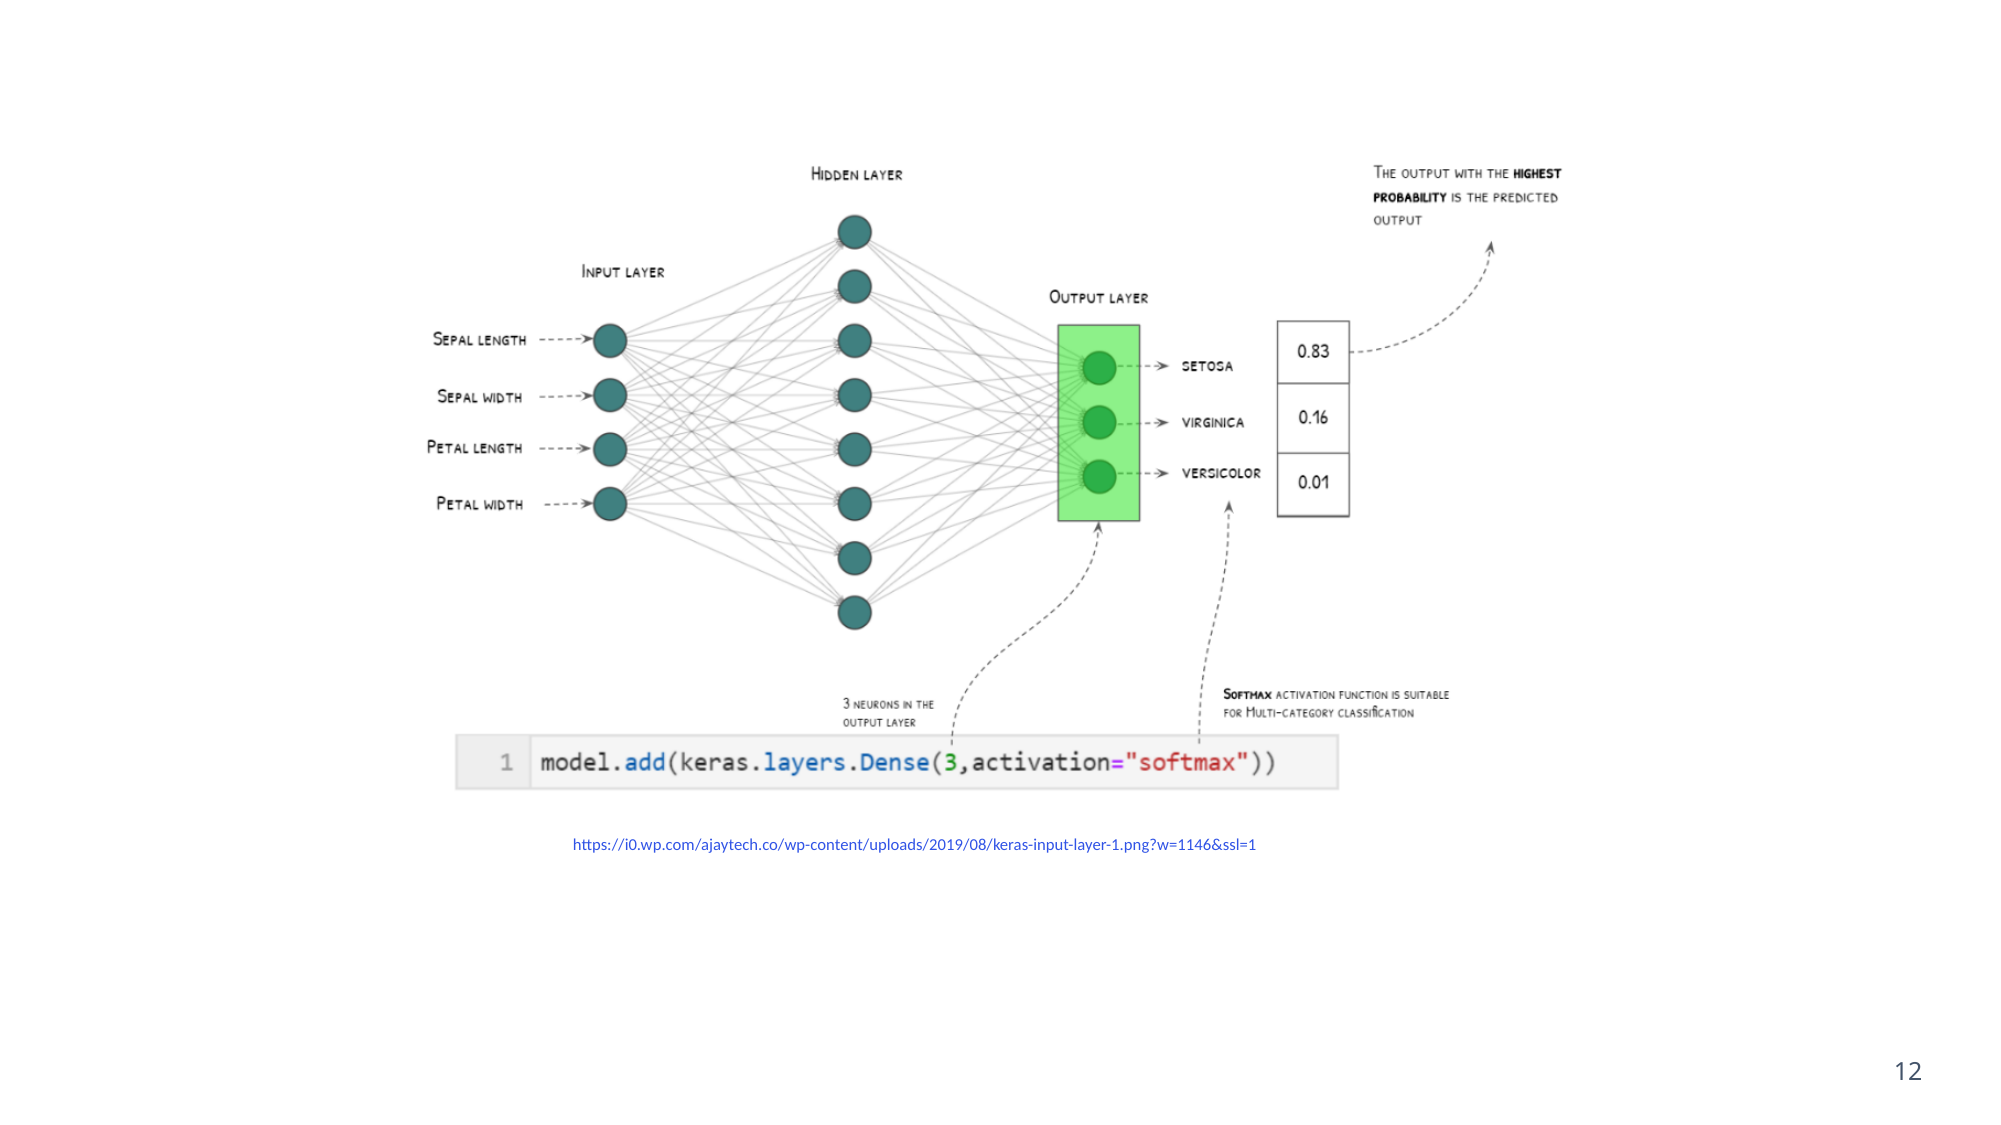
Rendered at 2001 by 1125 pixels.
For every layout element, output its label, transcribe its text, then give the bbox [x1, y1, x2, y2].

text_box https://i0.wp.com/ajaytech.co/wp-content/uploads/2019/08/keras-input-layer-1.png?w=1146&ssl=1 [558, 838, 1558, 862]
slide_number 12 [1487, 1042, 1938, 1103]
picture [352, 123, 1675, 838]
